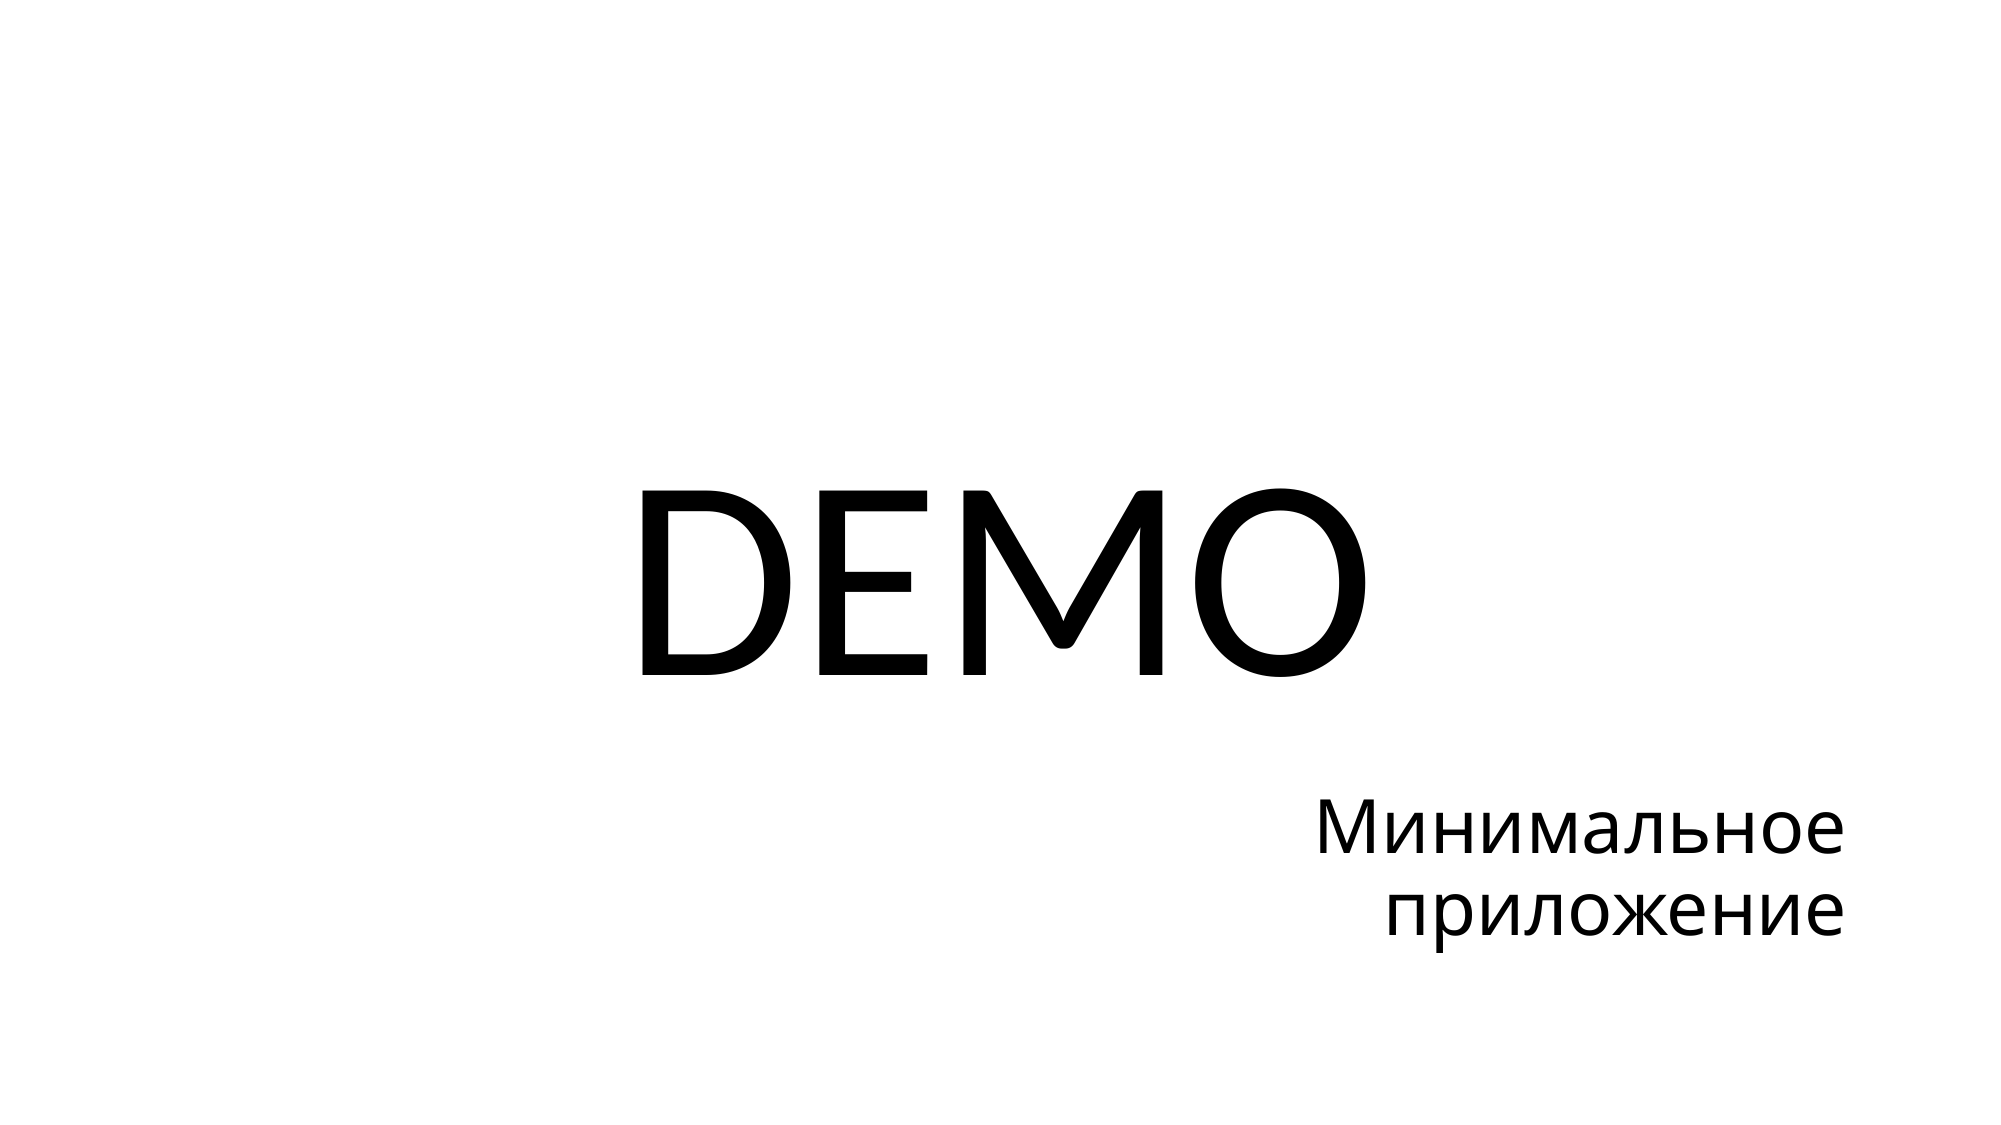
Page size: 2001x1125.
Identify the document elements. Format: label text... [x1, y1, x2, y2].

title Минимальное приложение [833, 807, 1863, 933]
